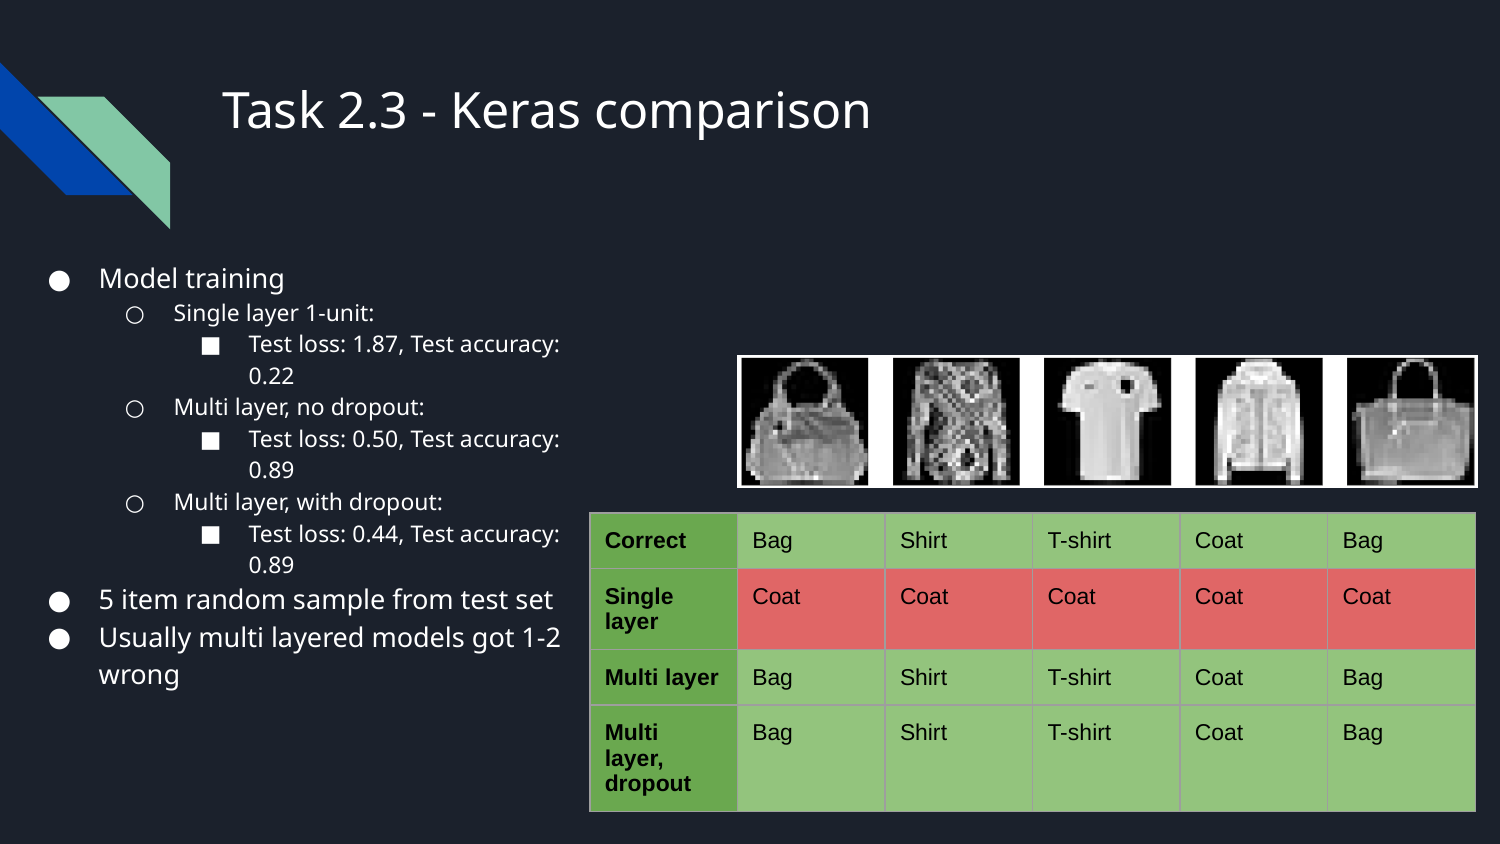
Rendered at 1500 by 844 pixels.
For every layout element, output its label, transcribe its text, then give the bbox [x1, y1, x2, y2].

table_header Coat [1181, 514, 1327, 568]
table_cell Bag [1328, 650, 1475, 704]
table_header Bag [1328, 514, 1475, 568]
table_cell Bag [738, 706, 884, 811]
table_header T-shirt [1033, 514, 1179, 568]
table_header Bag [738, 514, 884, 568]
table_cell T-shirt [1033, 650, 1179, 704]
table_cell T-shirt [1033, 706, 1179, 811]
table_cell Multi layer, dropout [591, 706, 737, 811]
table_cell Coat [738, 569, 884, 649]
table_cell Multi layer [591, 650, 737, 704]
table_cell Bag [738, 650, 884, 704]
table_cell Coat [1181, 569, 1327, 649]
table_cell Shirt [886, 706, 1032, 811]
table_cell Coat [1181, 706, 1327, 811]
table_cell Coat [1033, 569, 1179, 649]
table_cell Single layer [591, 569, 737, 649]
table_cell Coat [1328, 569, 1475, 649]
table_cell Bag [1328, 706, 1475, 811]
table_header Correct [591, 514, 737, 568]
picture [737, 355, 1478, 489]
table_header Shirt [886, 514, 1032, 568]
title Task 2.3 - Keras comparison [207, 63, 1362, 214]
table_cell Shirt [886, 650, 1032, 704]
table_cell Coat [886, 569, 1032, 649]
list Model training Single layer 1-unit: Test loss: 1.87, Test accuracy: 0.22 Multi layer, no dropout: Test loss: 0.50, Test accuracy: 0.89 Multi layer, with dropout: Test loss: 0.44, Test accuracy: 0.89 5 item random sample from test set Usually multi layered models got 1-2 wrong [8, 242, 615, 708]
table_cell Coat [1181, 650, 1327, 704]
